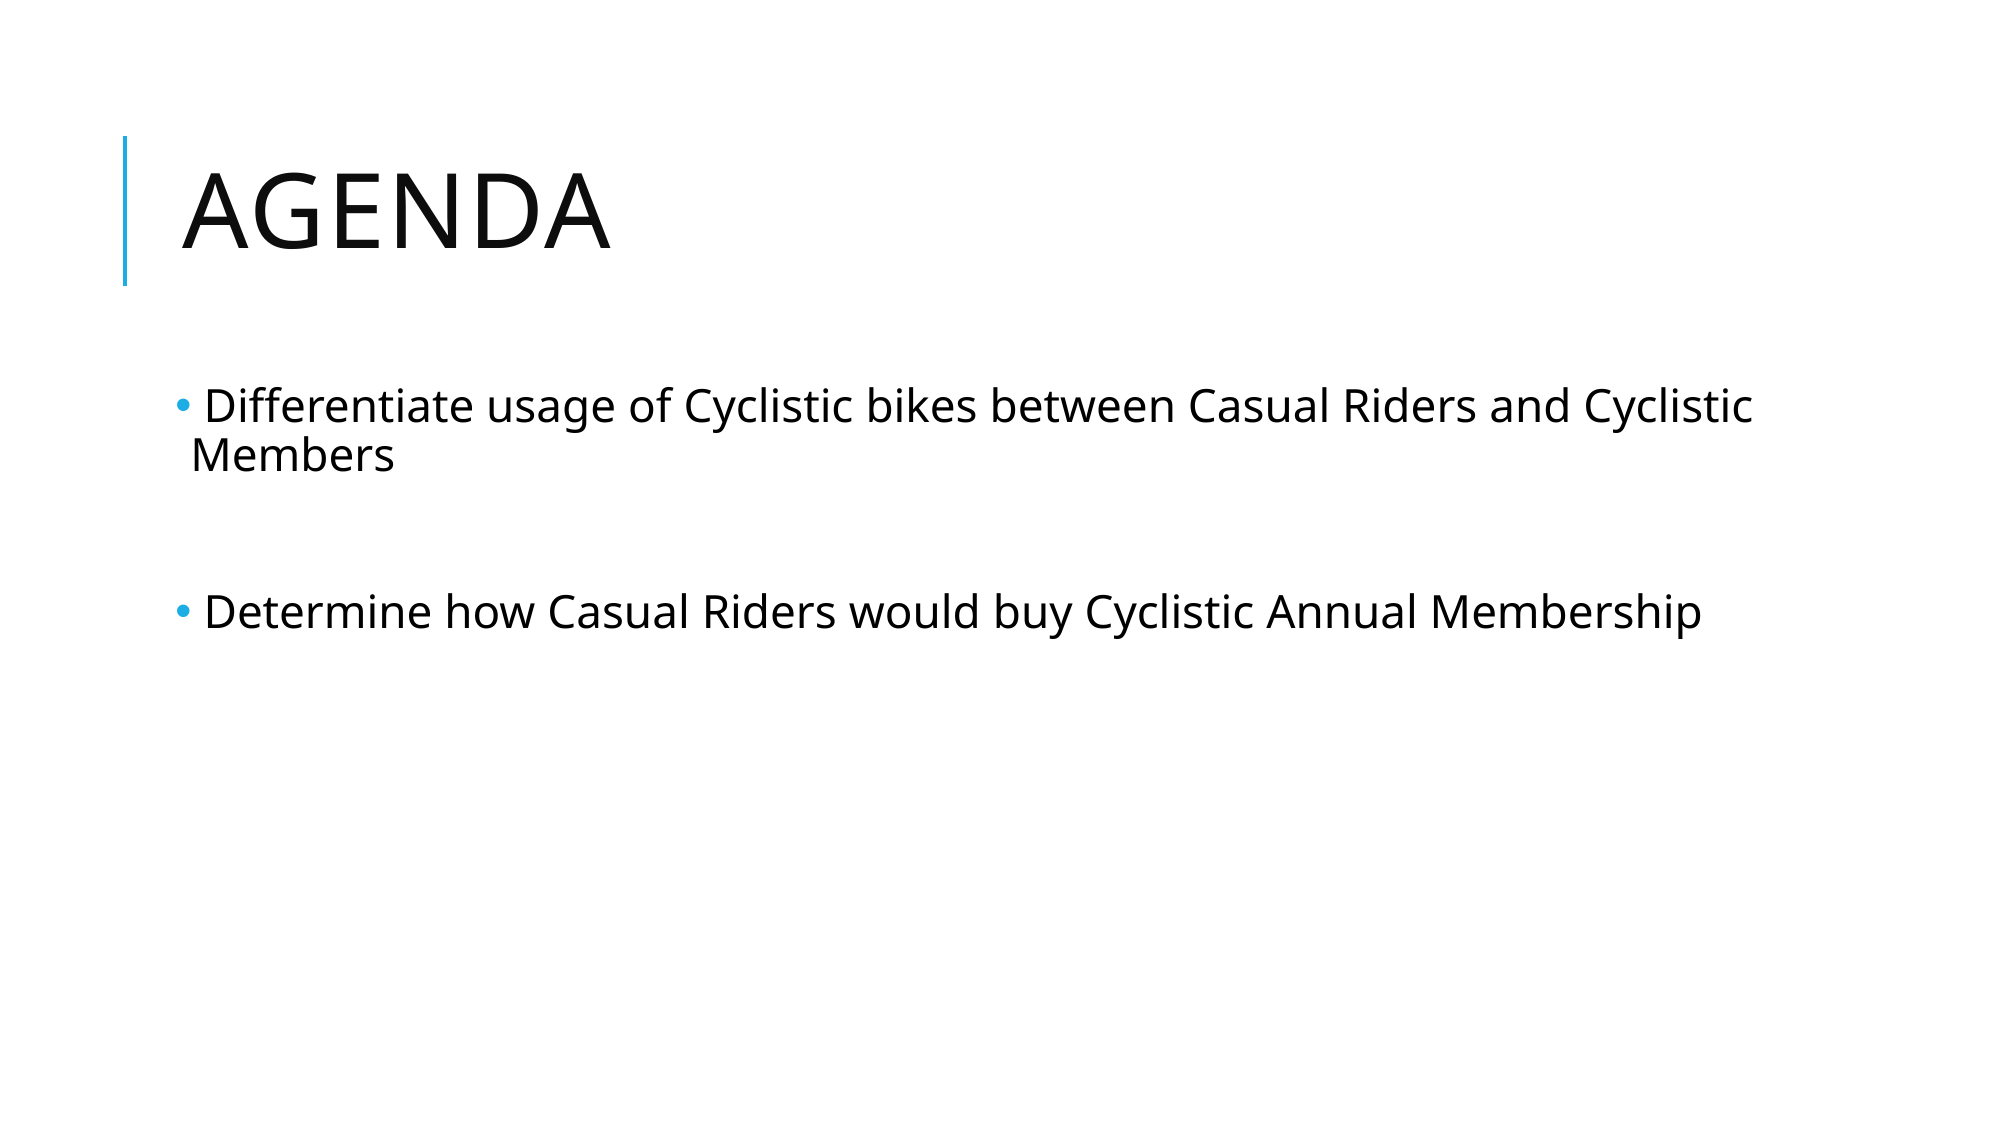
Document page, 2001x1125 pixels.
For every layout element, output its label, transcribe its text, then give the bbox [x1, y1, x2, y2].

list Differentiate usage of Cyclistic bikes between Casual Riders and Cyclistic Members Determine how Casual Riders would buy Cyclistic Annual Membership [168, 375, 1763, 1035]
title agenda [168, 96, 1763, 342]
